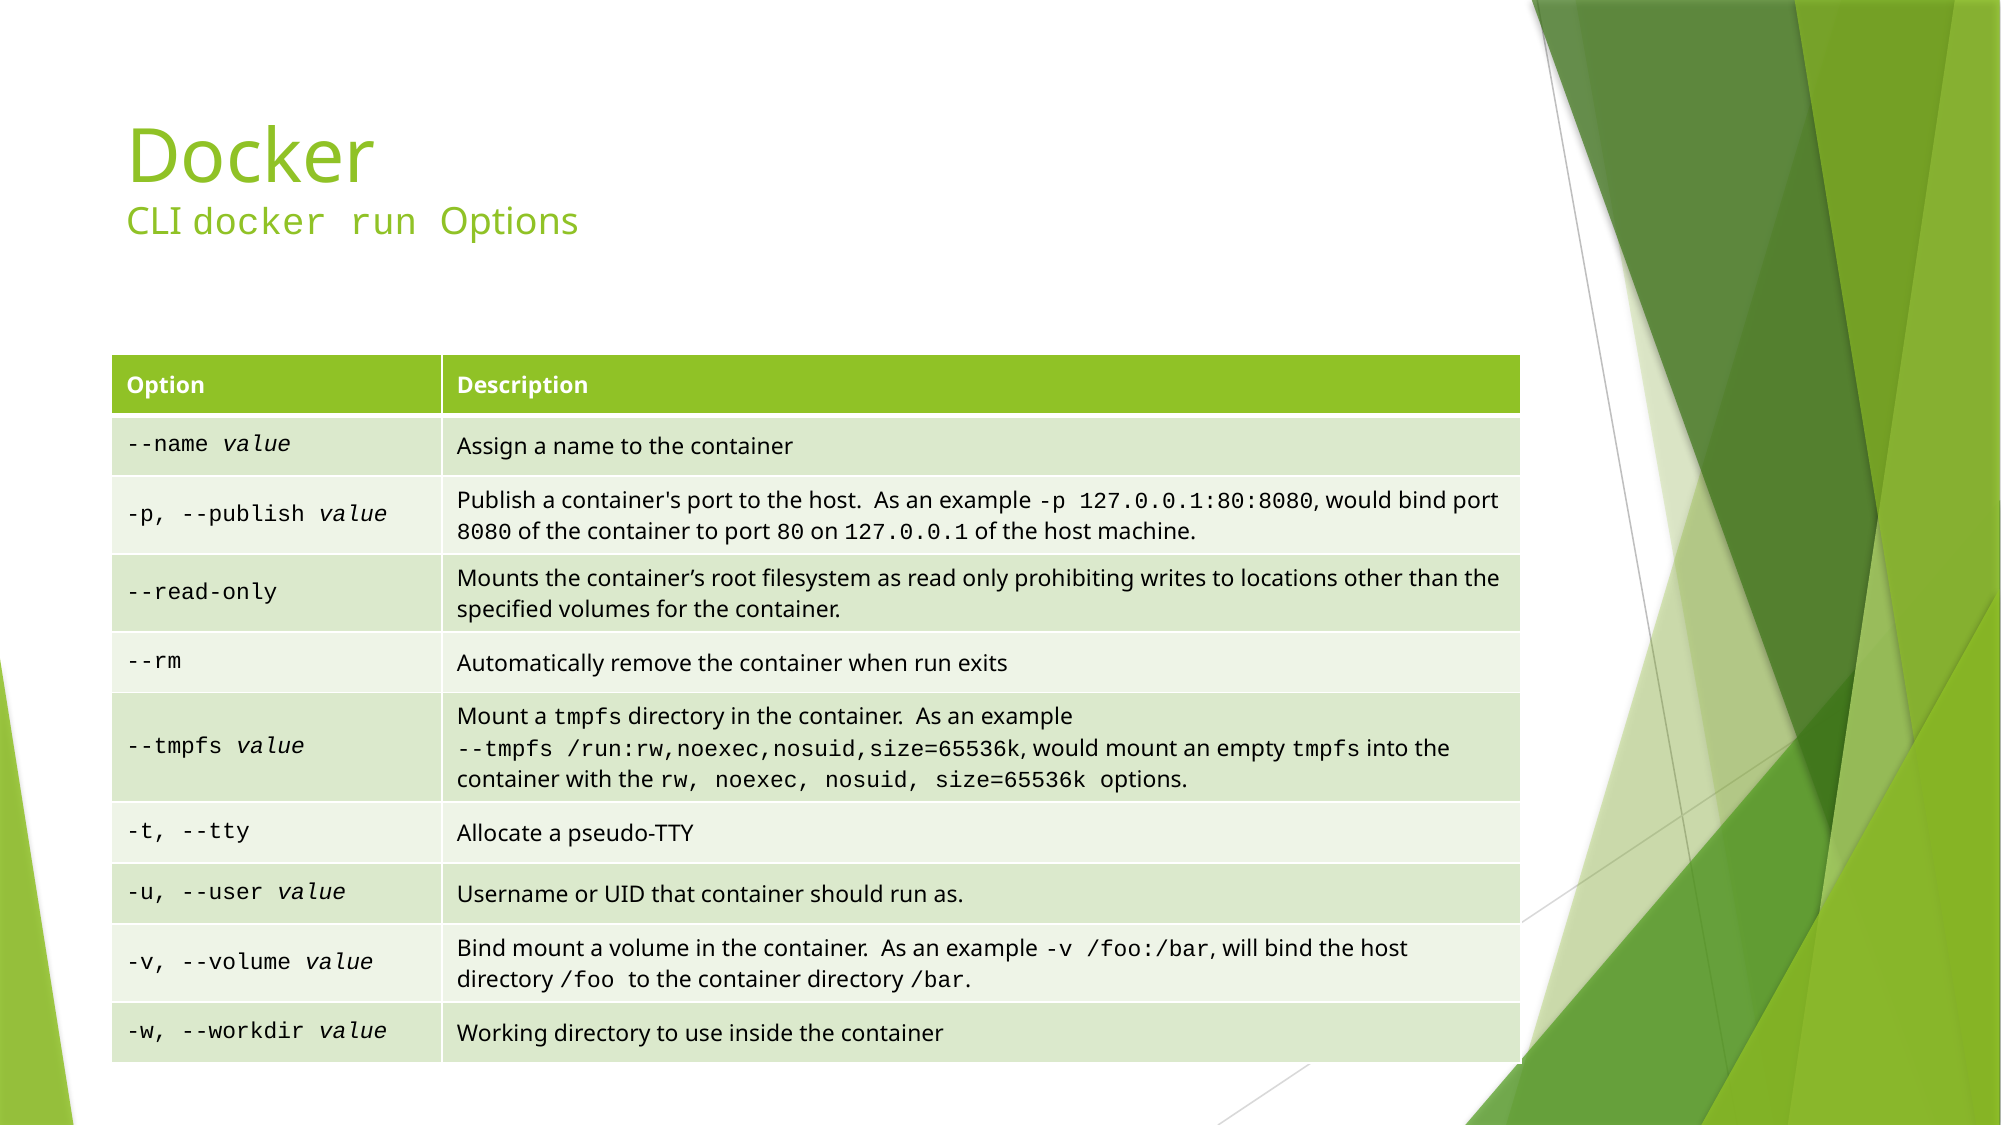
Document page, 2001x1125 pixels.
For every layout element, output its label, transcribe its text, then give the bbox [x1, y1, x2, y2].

table_cell --rm [112, 633, 441, 692]
table_cell -p, --publish value [112, 477, 441, 553]
table_header Option [112, 355, 441, 413]
table_cell -u, --user value [112, 864, 441, 923]
table_cell Bind mount a volume in the container. As an example -v /foo:/bar, will bind the host directory /foo to the container directory /bar. [443, 925, 1520, 1001]
table_cell -t, --tty [112, 803, 441, 862]
table_cell Mount a tmpfs directory in the container. As an example --tmpfs /run:rw,noexec,nosuid,size=65536k, would mount an empty tmpfs into the container with the rw, noexec, nosuid, size=65536k options. [443, 693, 1520, 801]
table_header Description [443, 355, 1520, 413]
table_cell Mounts the container’s root filesystem as read only prohibiting writes to locations other than the specified volumes for the container. [443, 555, 1520, 631]
table_cell -w, --workdir value [112, 1003, 441, 1062]
table_cell --tmpfs value [112, 693, 441, 801]
table_cell Assign a name to the container [443, 418, 1520, 475]
table_cell --read-only [112, 555, 441, 631]
table_cell Allocate a pseudo-TTY [443, 803, 1520, 862]
table_cell --name value [112, 418, 441, 475]
title Docker CLI docker run Options [111, 99, 1522, 317]
table_cell -v, --volume value [112, 925, 441, 1001]
table_cell Publish a container's port to the host. As an example -p 127.0.0.1:80:8080, would bind port 8080 of the container to port 80 on 127.0.0.1 of the host machine. [443, 477, 1520, 553]
table_cell Automatically remove the container when run exits [443, 633, 1520, 692]
table_cell Username or UID that container should run as. [443, 864, 1520, 923]
table_cell Working directory to use inside the container [443, 1003, 1520, 1062]
